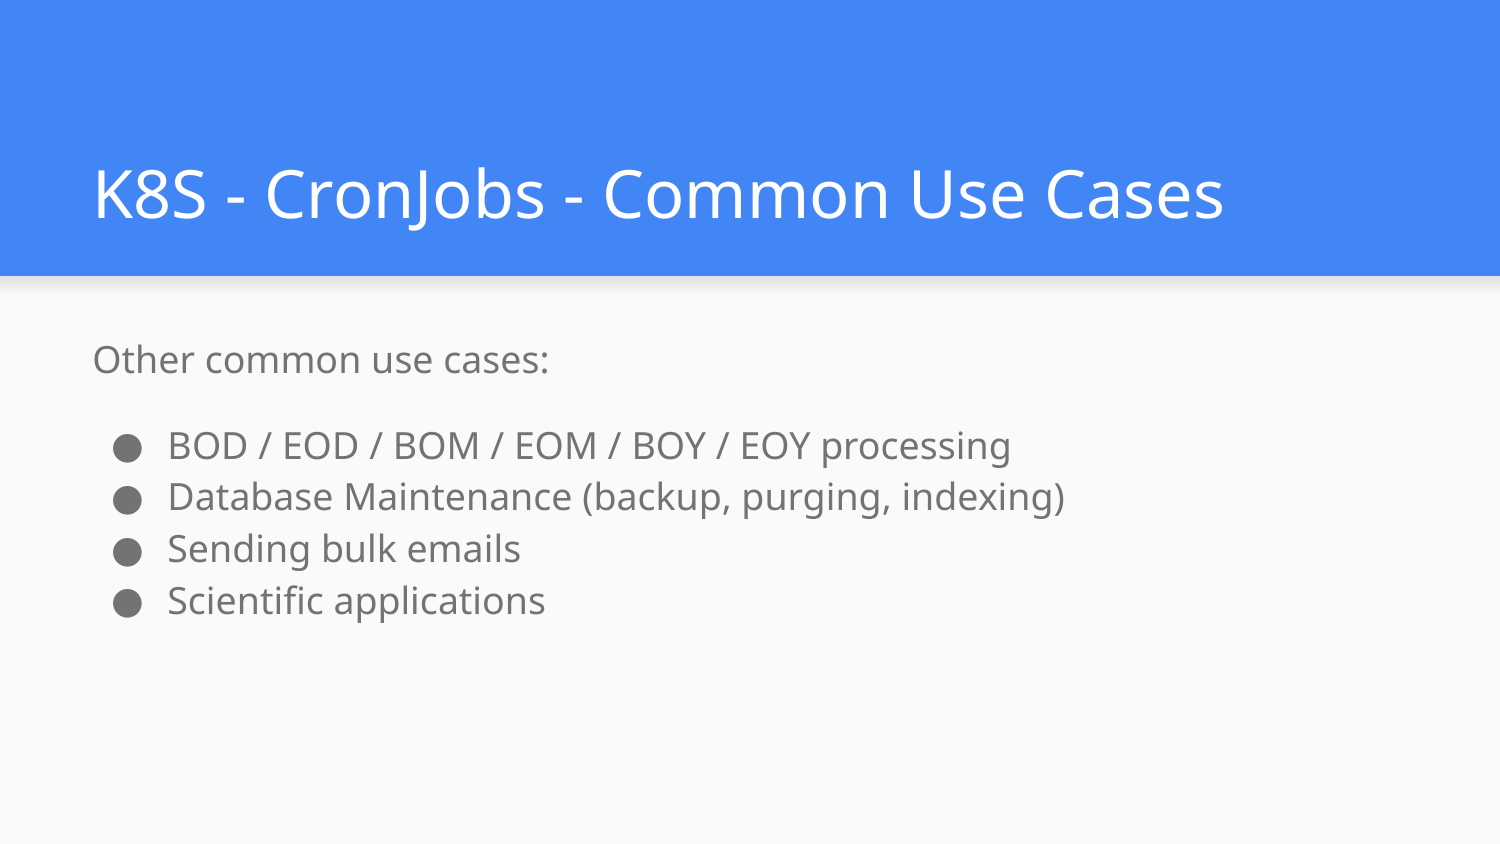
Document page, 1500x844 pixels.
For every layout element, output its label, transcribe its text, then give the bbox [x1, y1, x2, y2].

list Other common use cases: BOD / EOD / BOM / EOM / BOY / EOY processing Database Maintenance (backup, purging, indexing) Sending bulk emails Scientific applications [77, 314, 1427, 760]
title K8S - CronJobs - Common Use Cases [77, 121, 1427, 248]
